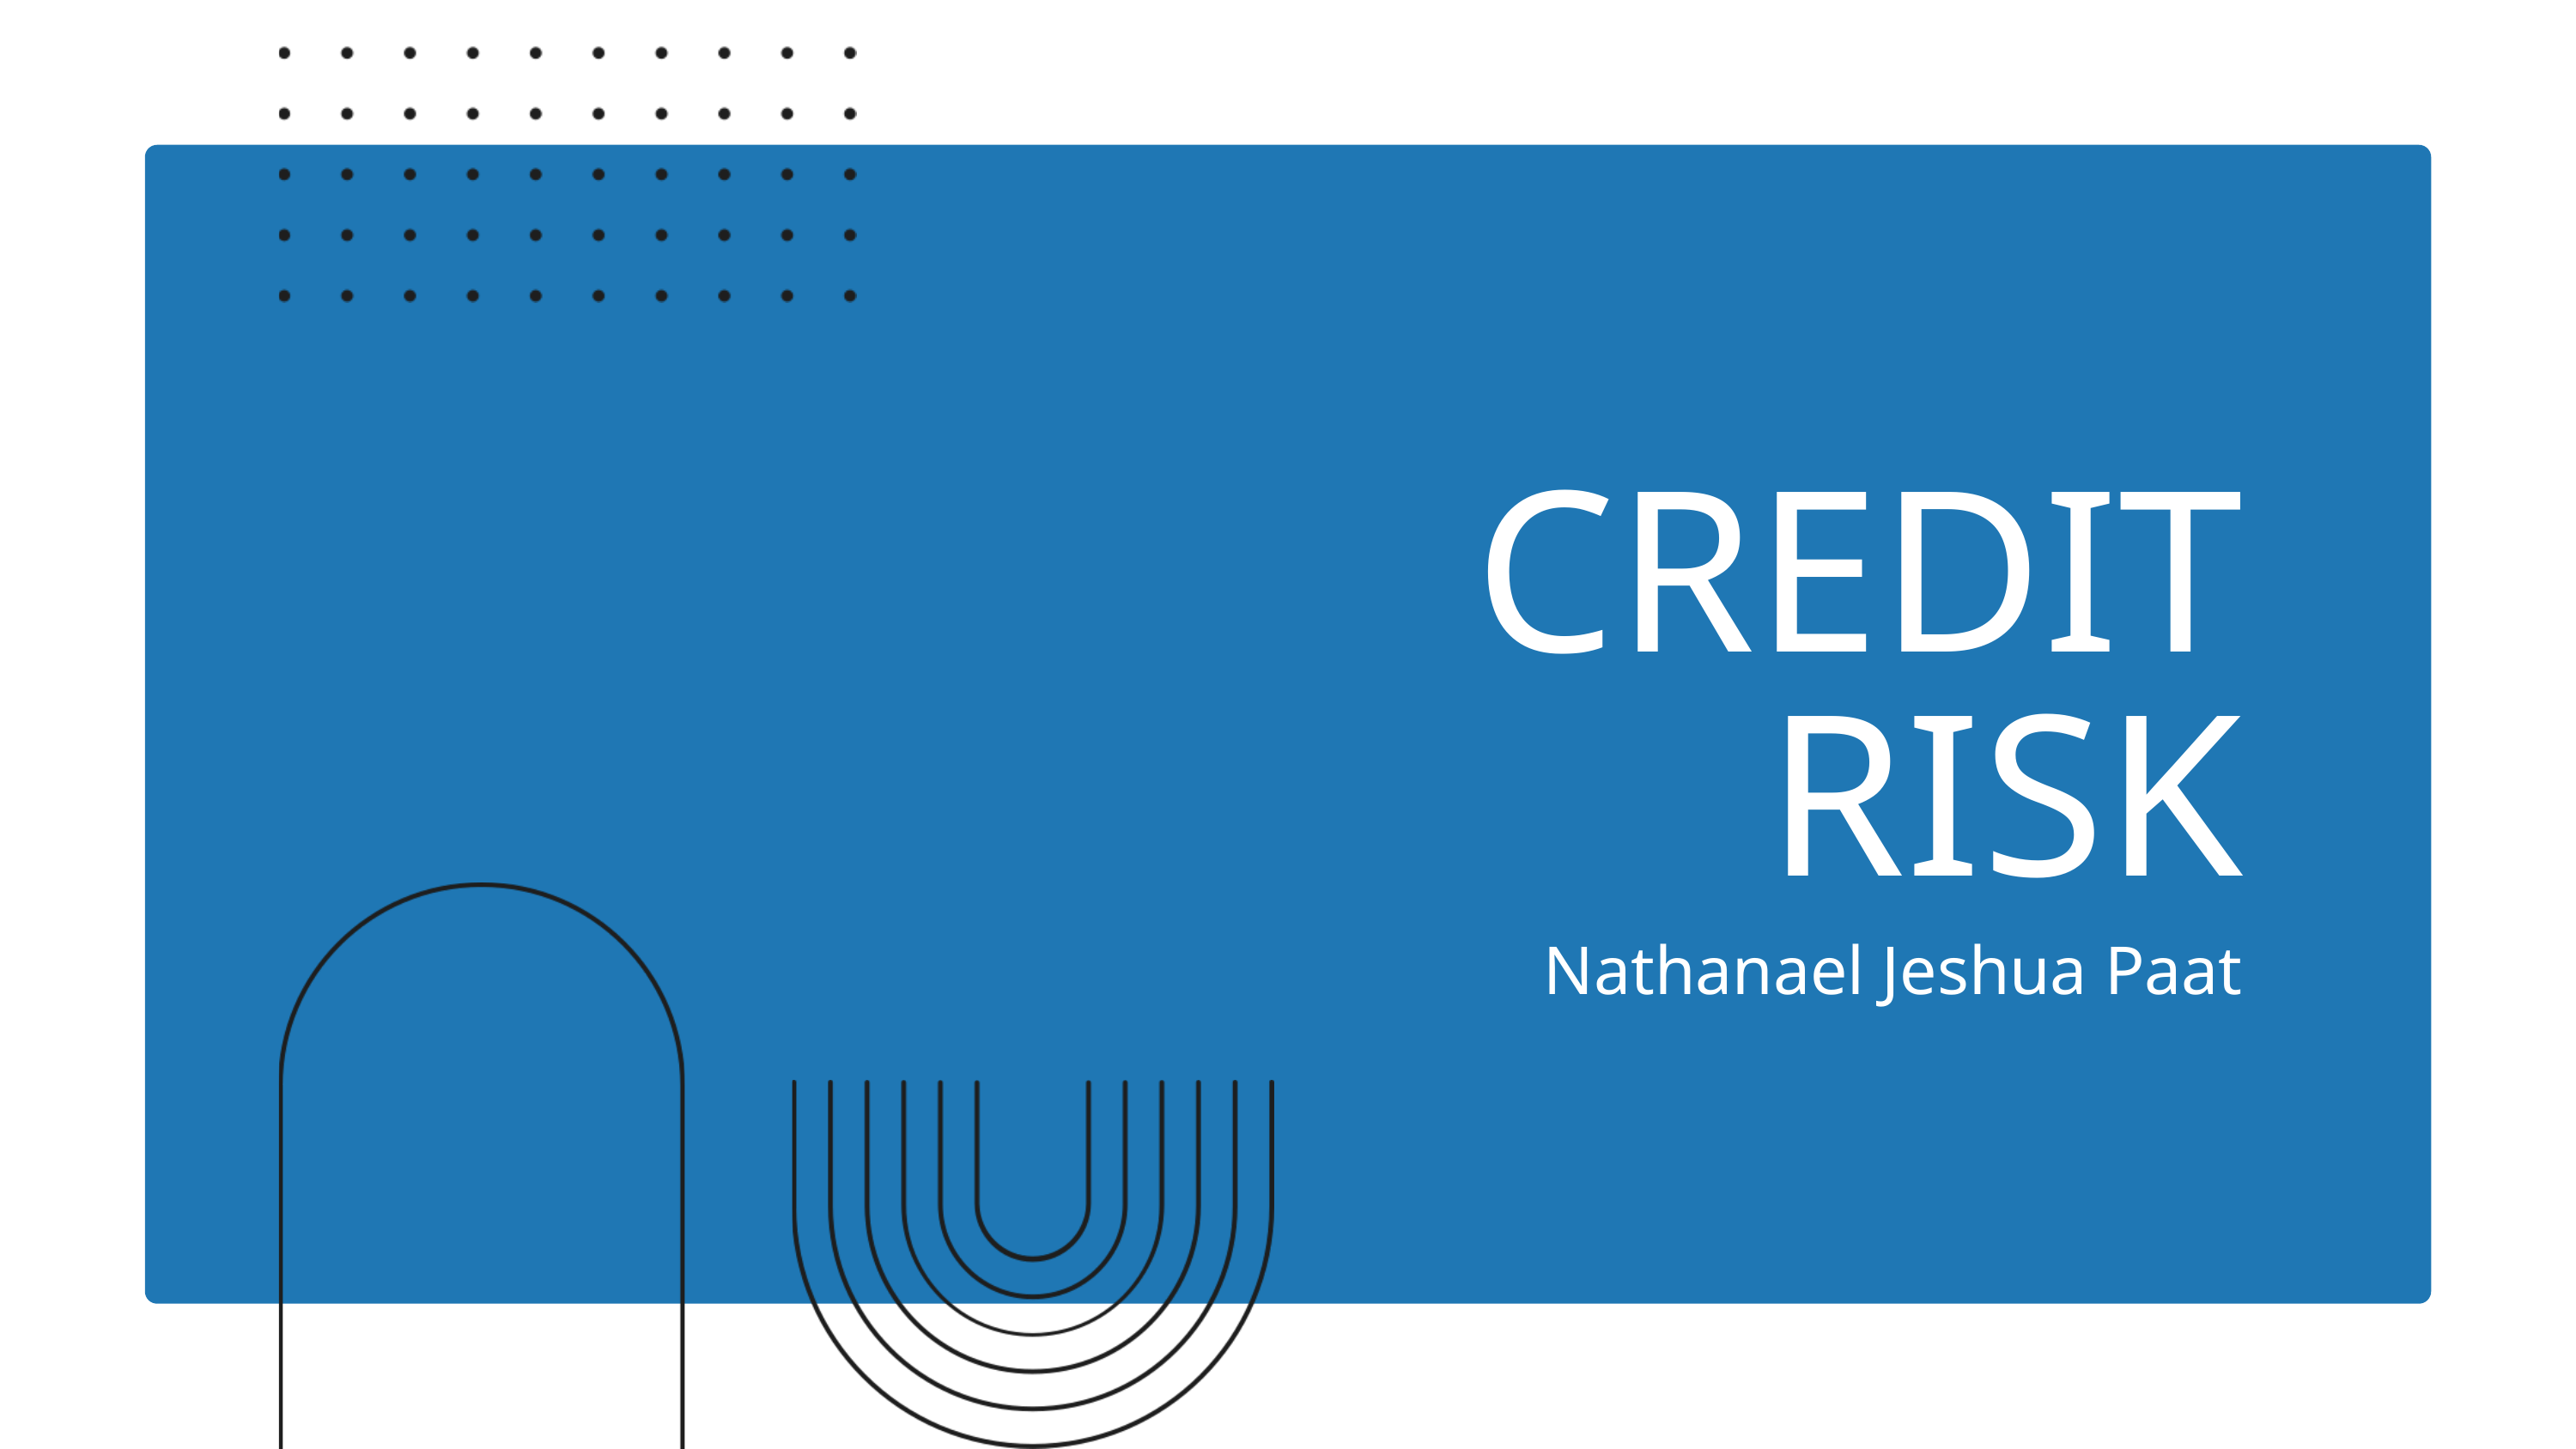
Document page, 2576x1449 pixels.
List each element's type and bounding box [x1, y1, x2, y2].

text_box [278, 1311, 685, 1449]
text_box [144, 144, 2432, 1304]
text_box [278, 0, 858, 142]
text_box [792, 1311, 1274, 1449]
